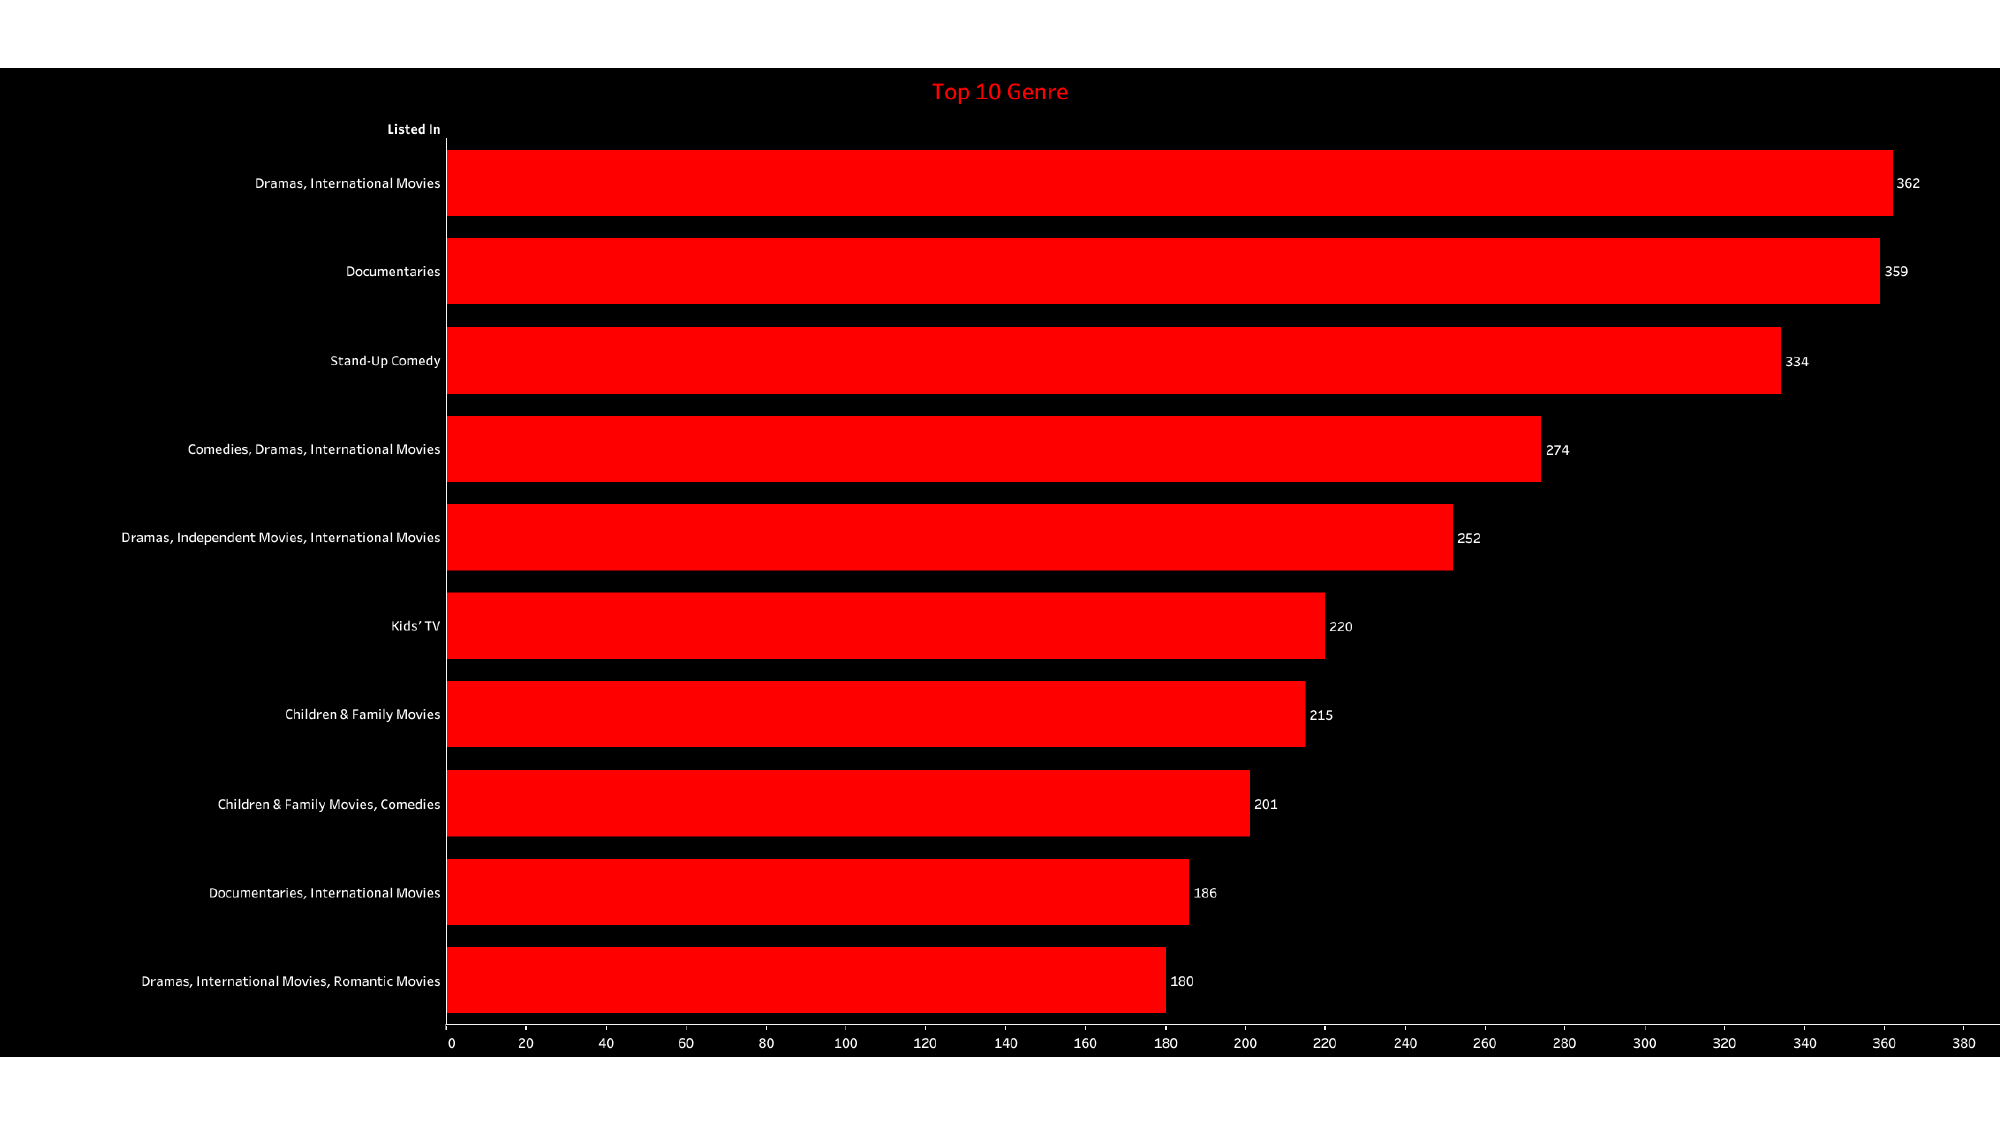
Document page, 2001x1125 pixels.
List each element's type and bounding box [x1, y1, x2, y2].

picture [0, 68, 2000, 1057]
